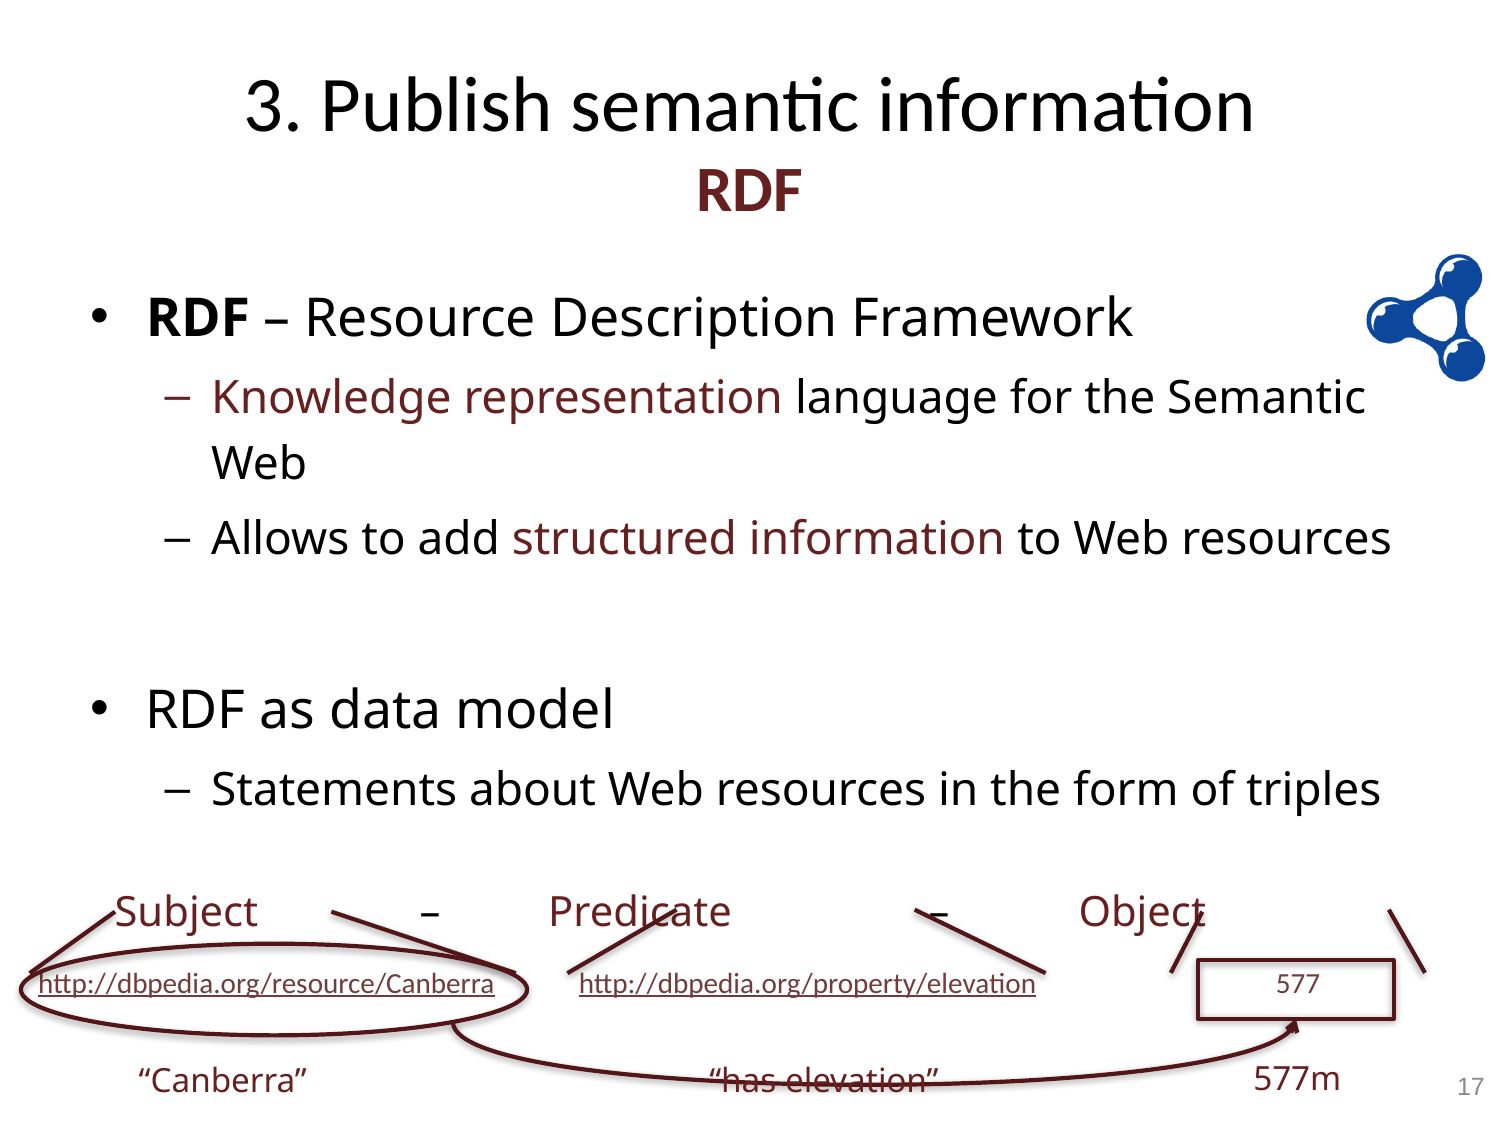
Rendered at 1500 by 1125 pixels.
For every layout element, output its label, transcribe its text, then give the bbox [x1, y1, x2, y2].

slide_number 17 [1379, 1062, 1500, 1108]
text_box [331, 911, 517, 974]
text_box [567, 909, 677, 974]
text_box “Canberra” [123, 1051, 322, 1107]
text_box Subject – Predicate – Object http://dbpedia.org/resource/Canberra http://dbpedia.org/property/elevation 577 [13, 872, 867, 1008]
text_box “has elevation” [882, 1051, 954, 1107]
picture [1363, 251, 1487, 384]
text_box 577m [1238, 1049, 1357, 1105]
text_box [18, 941, 530, 1038]
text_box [914, 909, 1046, 974]
text_box Subject – Predicate – Object http://dbpedia.org/resource/Canberra http://dbpedia.org/property/elevation 577 [882, 872, 1481, 1008]
text_box “has elevation” [694, 1051, 867, 1107]
list RDF – Resource Description Framework Knowledge representation language for the Semantic Web Allows to add structured information to Web resources RDF as data model Statements about Web resources in the form of triples [75, 262, 1425, 872]
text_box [872, 598, 877, 1125]
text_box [29, 911, 116, 974]
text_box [1170, 911, 1203, 974]
text_box [1196, 958, 1396, 1021]
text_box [1388, 909, 1426, 974]
title 3. Publish semantic information RDF [75, 45, 1425, 233]
